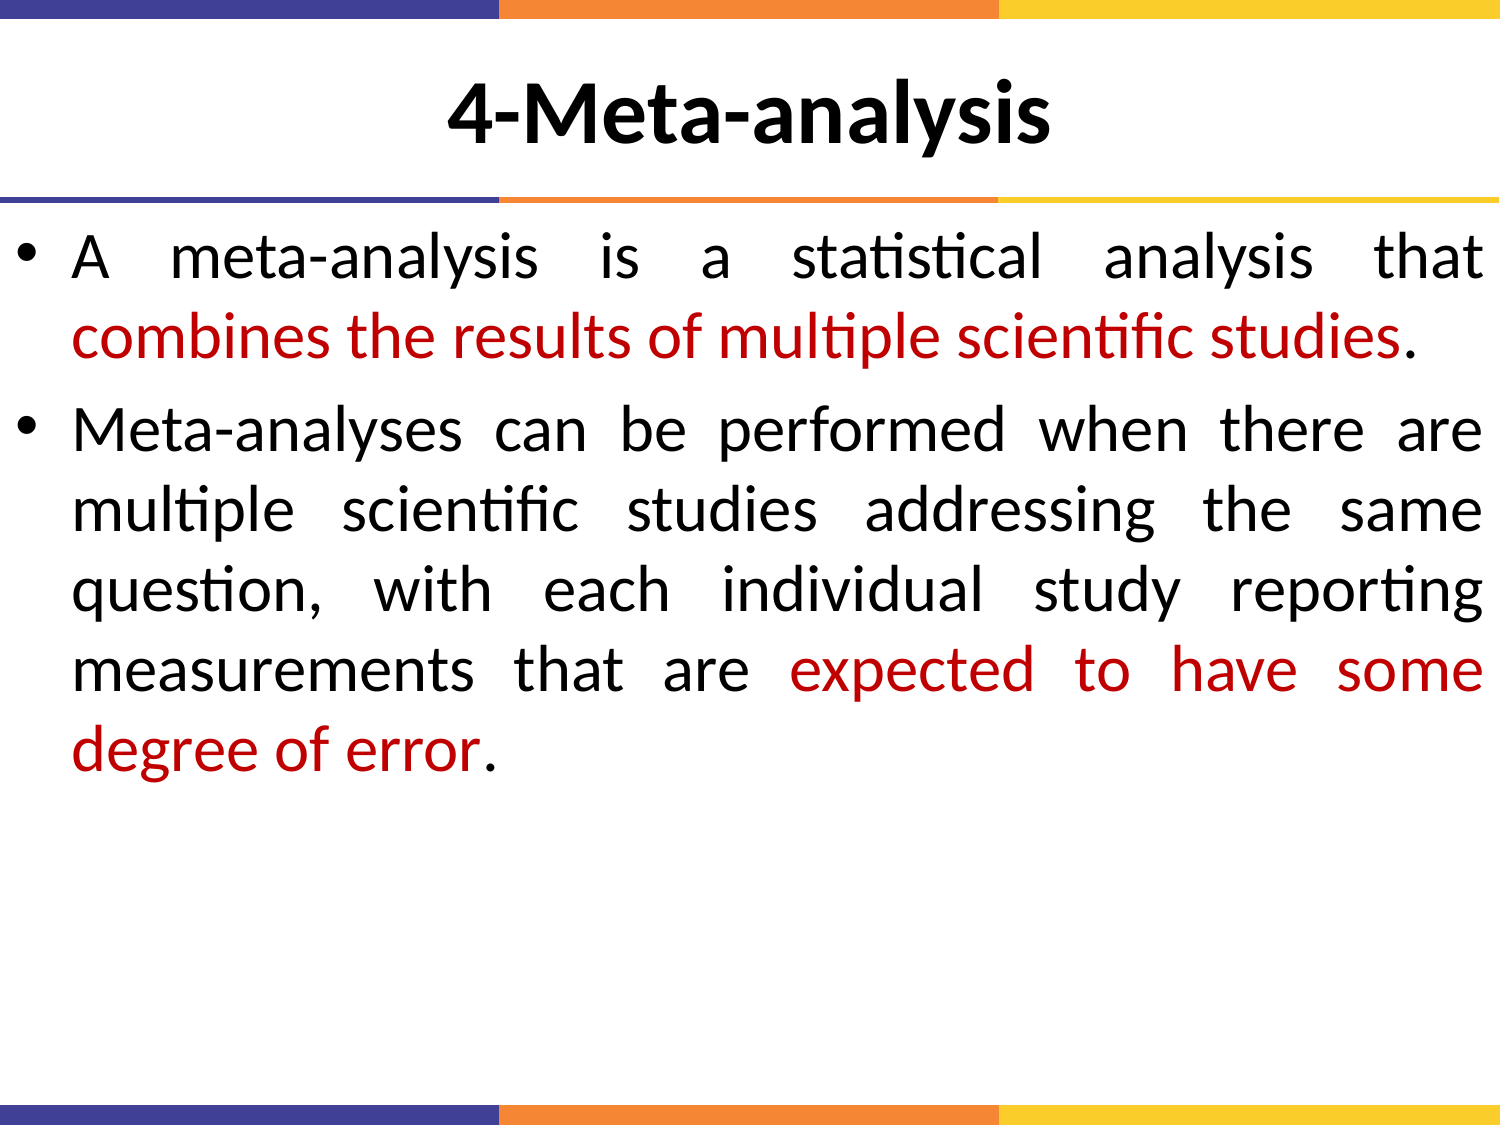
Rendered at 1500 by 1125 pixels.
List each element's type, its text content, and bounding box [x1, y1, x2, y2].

title 4-Meta-analysis [0, 20, 1500, 195]
list A meta-analysis is a statistical analysis that combines the results of multiple scientific studies. Meta-analyses can be performed when there are multiple scientific studies addressing the same question, with each individual study reporting measurements that are expected to have some degree of error. [0, 203, 1500, 1100]
